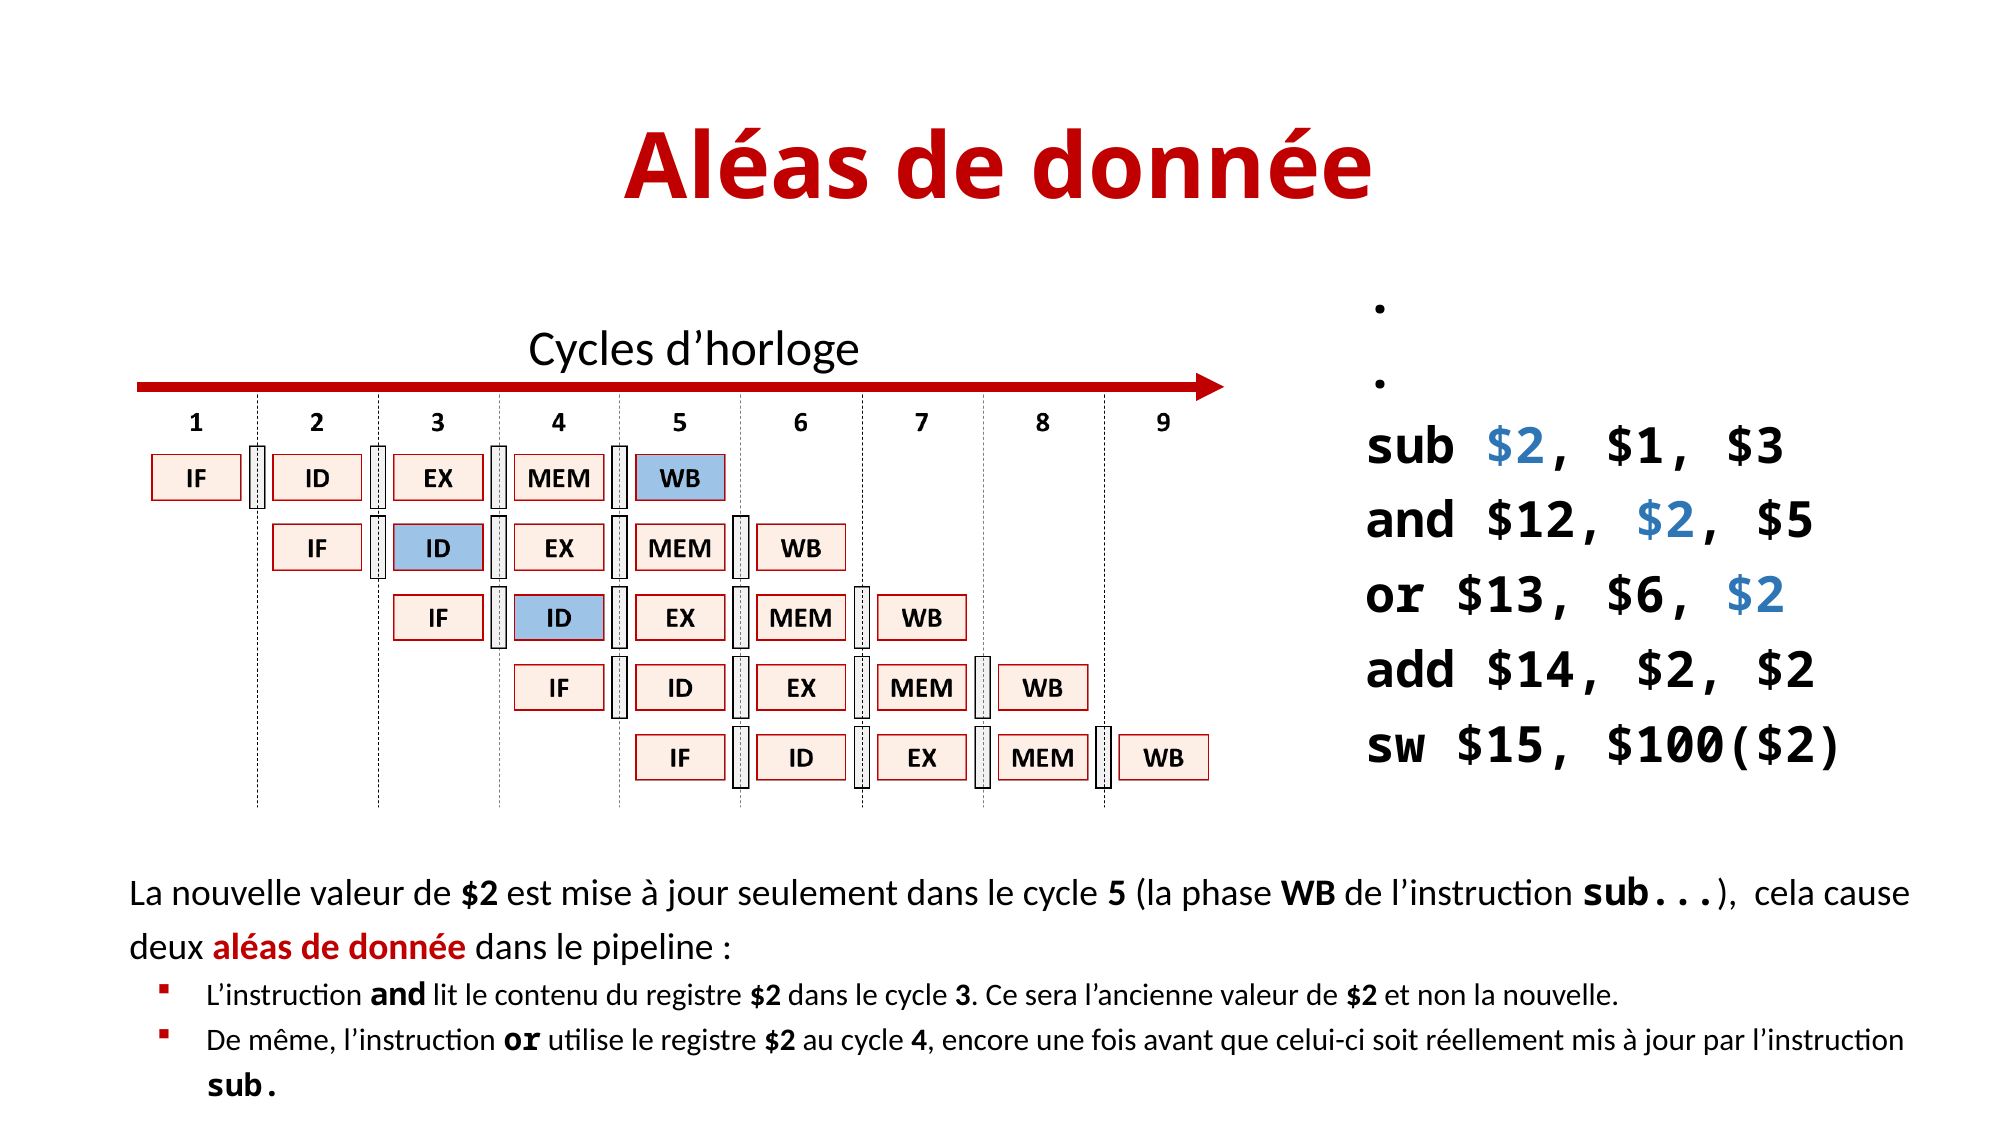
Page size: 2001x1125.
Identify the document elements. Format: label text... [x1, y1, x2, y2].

title Aléas de donnée [137, 59, 1863, 278]
text_box . . sub $2, $1, $3 and $12, $2, $5 or $13, $6, $2 add $14, $2, $2 sw $15, $100($2) [1201, 278, 1862, 821]
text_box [136, 307, 1225, 387]
picture [151, 394, 1209, 808]
text_box La nouvelle valeur de $2 est mise à jour seulement dans le cycle 5 (la phase WB de l’instruction sub...), cela cause deux aléas de donnée dans le pipeline : L’instruction and lit le contenu du registre $2 dans le cycle 3. Ce sera l’ancienne valeur de $2 et non la nouvelle. De même, l’instruction or utilise le registre $2 au cycle 4, encore une fois avant que celui-ci soit réellement mis à jour par l’instruction sub. [114, 851, 1933, 1112]
